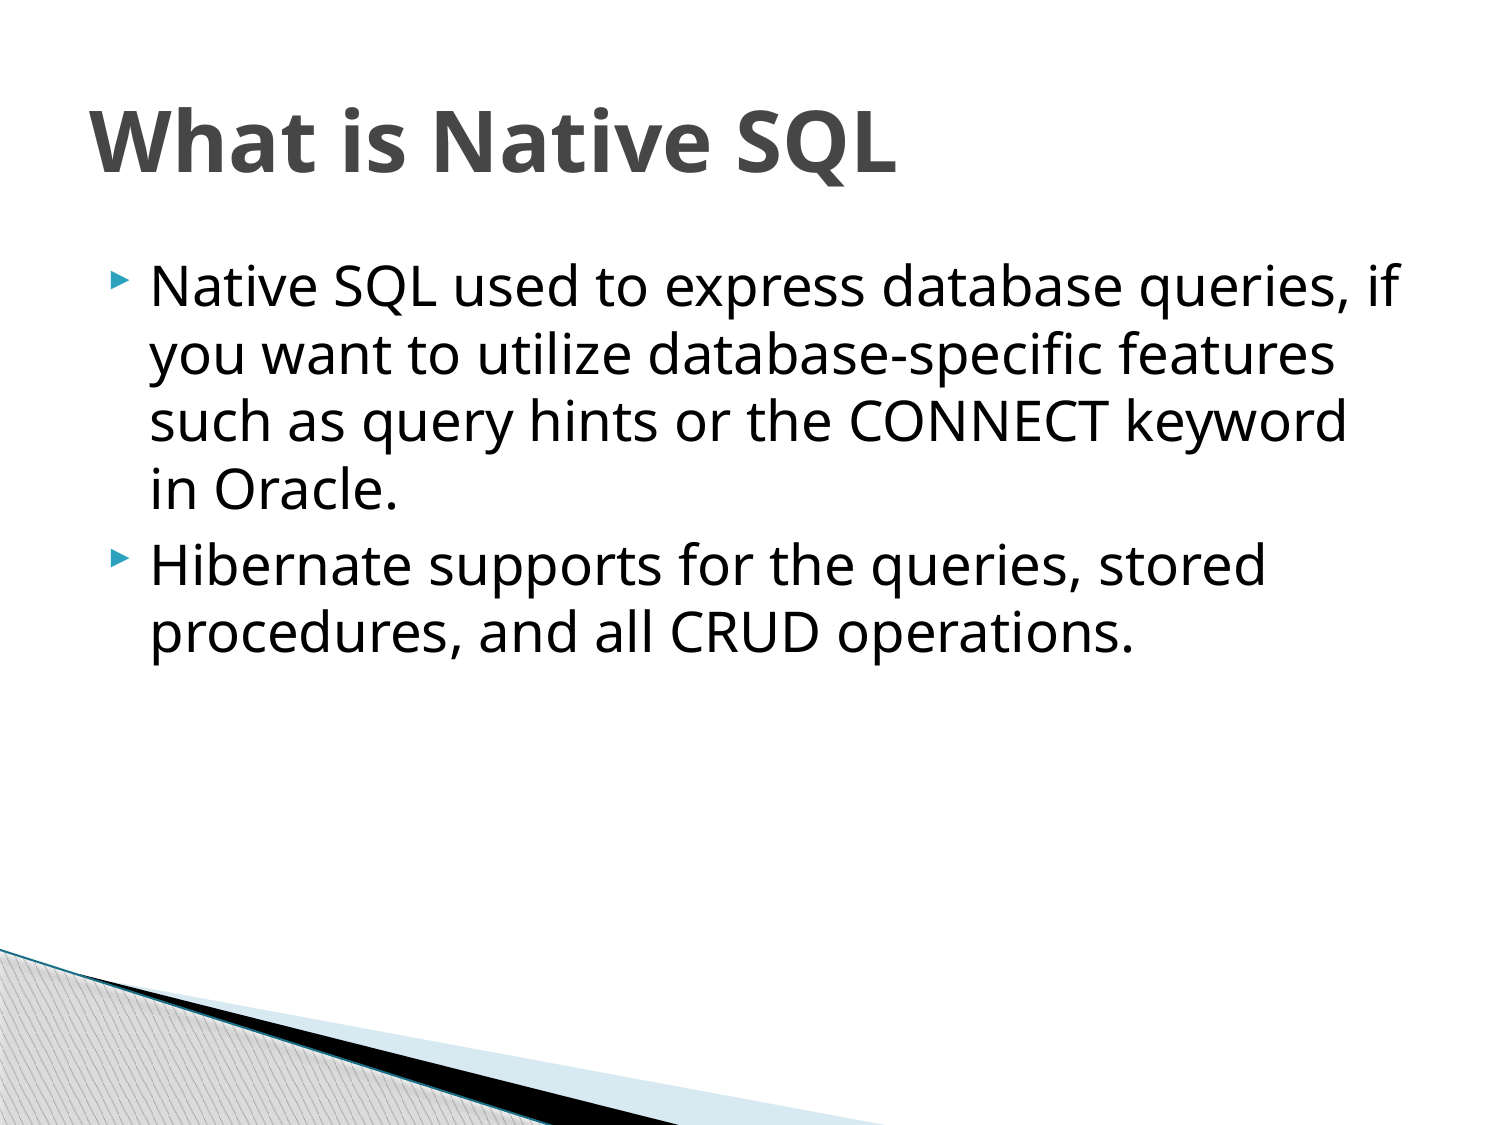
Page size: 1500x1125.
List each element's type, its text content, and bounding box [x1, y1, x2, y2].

list Native SQL used to express database queries, if you want to utilize database-specific features such as query hints or the CONNECT keyword in Oracle. Hibernate supports for the queries, stored procedures, and all CRUD operations. [75, 243, 1425, 986]
title What is Native SQL [75, 45, 1425, 233]
